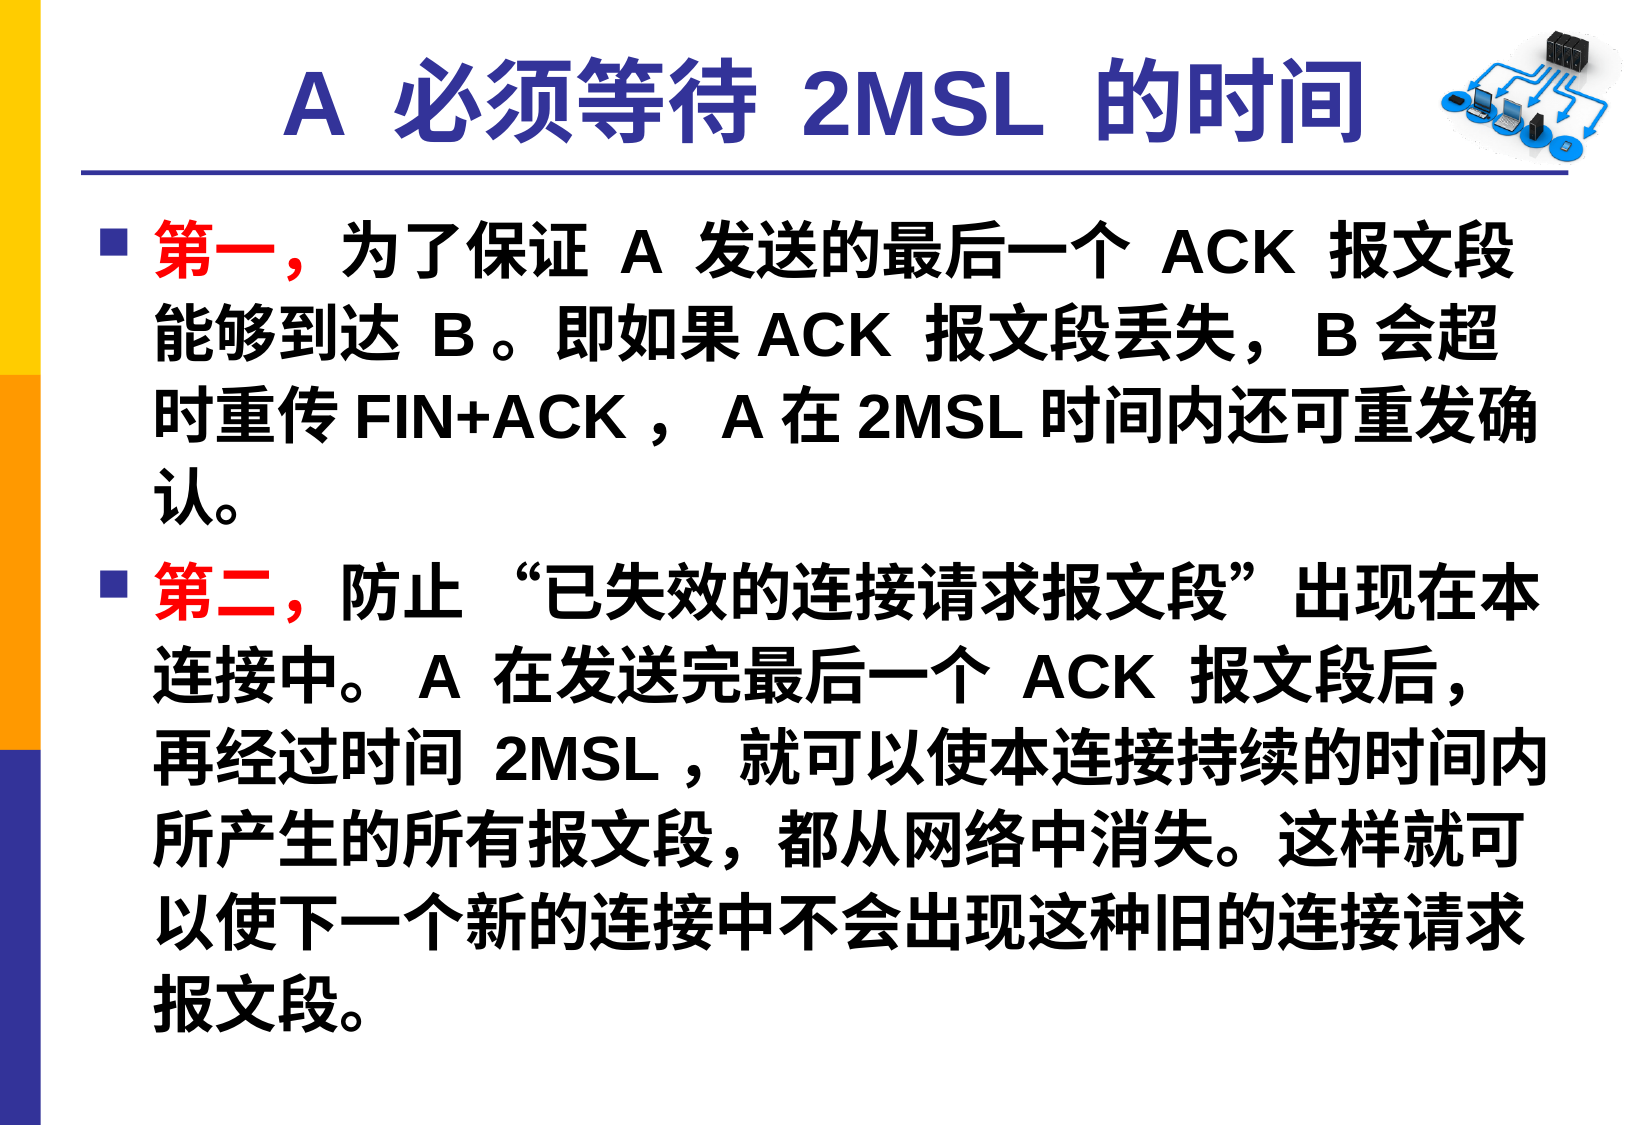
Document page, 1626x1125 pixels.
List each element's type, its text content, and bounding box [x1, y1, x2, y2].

title A 必须等待 2MSL 的时间 [81, 30, 1569, 161]
list 第一，为了保证 A 发送的最后一个 ACK 报文段能够到达 B。即如果ACK 报文段丢失，B会超时重传FIN+ACK，A在2MSL时间内还可重发确认。 第二，防止 “已失效的连接请求报文段”出现在本连接中。A 在发送完最后一个 ACK 报文段后，再经过时间 2MSL，就可以使本连接持续的时间内所产生的所有报文段，都从网络中消失。这样就可以使下一个新的连接中不会出现这种旧的连接请求报文段。 [81, 196, 1569, 1006]
picture [1438, 30, 1624, 165]
